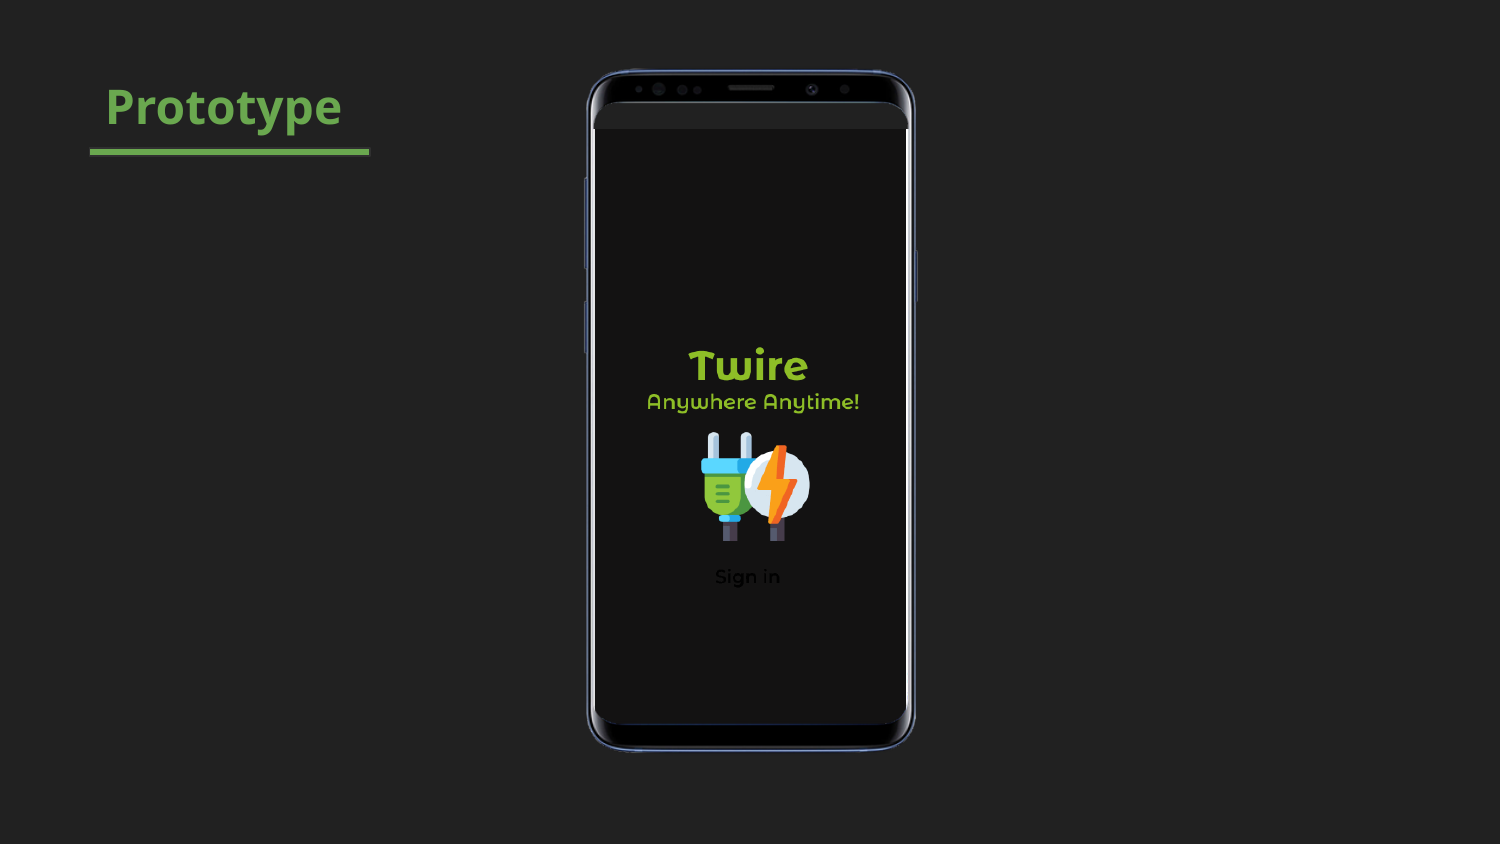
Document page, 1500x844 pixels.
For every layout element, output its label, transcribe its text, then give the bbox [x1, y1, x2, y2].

text_box Prototype [89, 61, 388, 148]
text_box [89, 147, 370, 156]
picture [573, 61, 927, 765]
